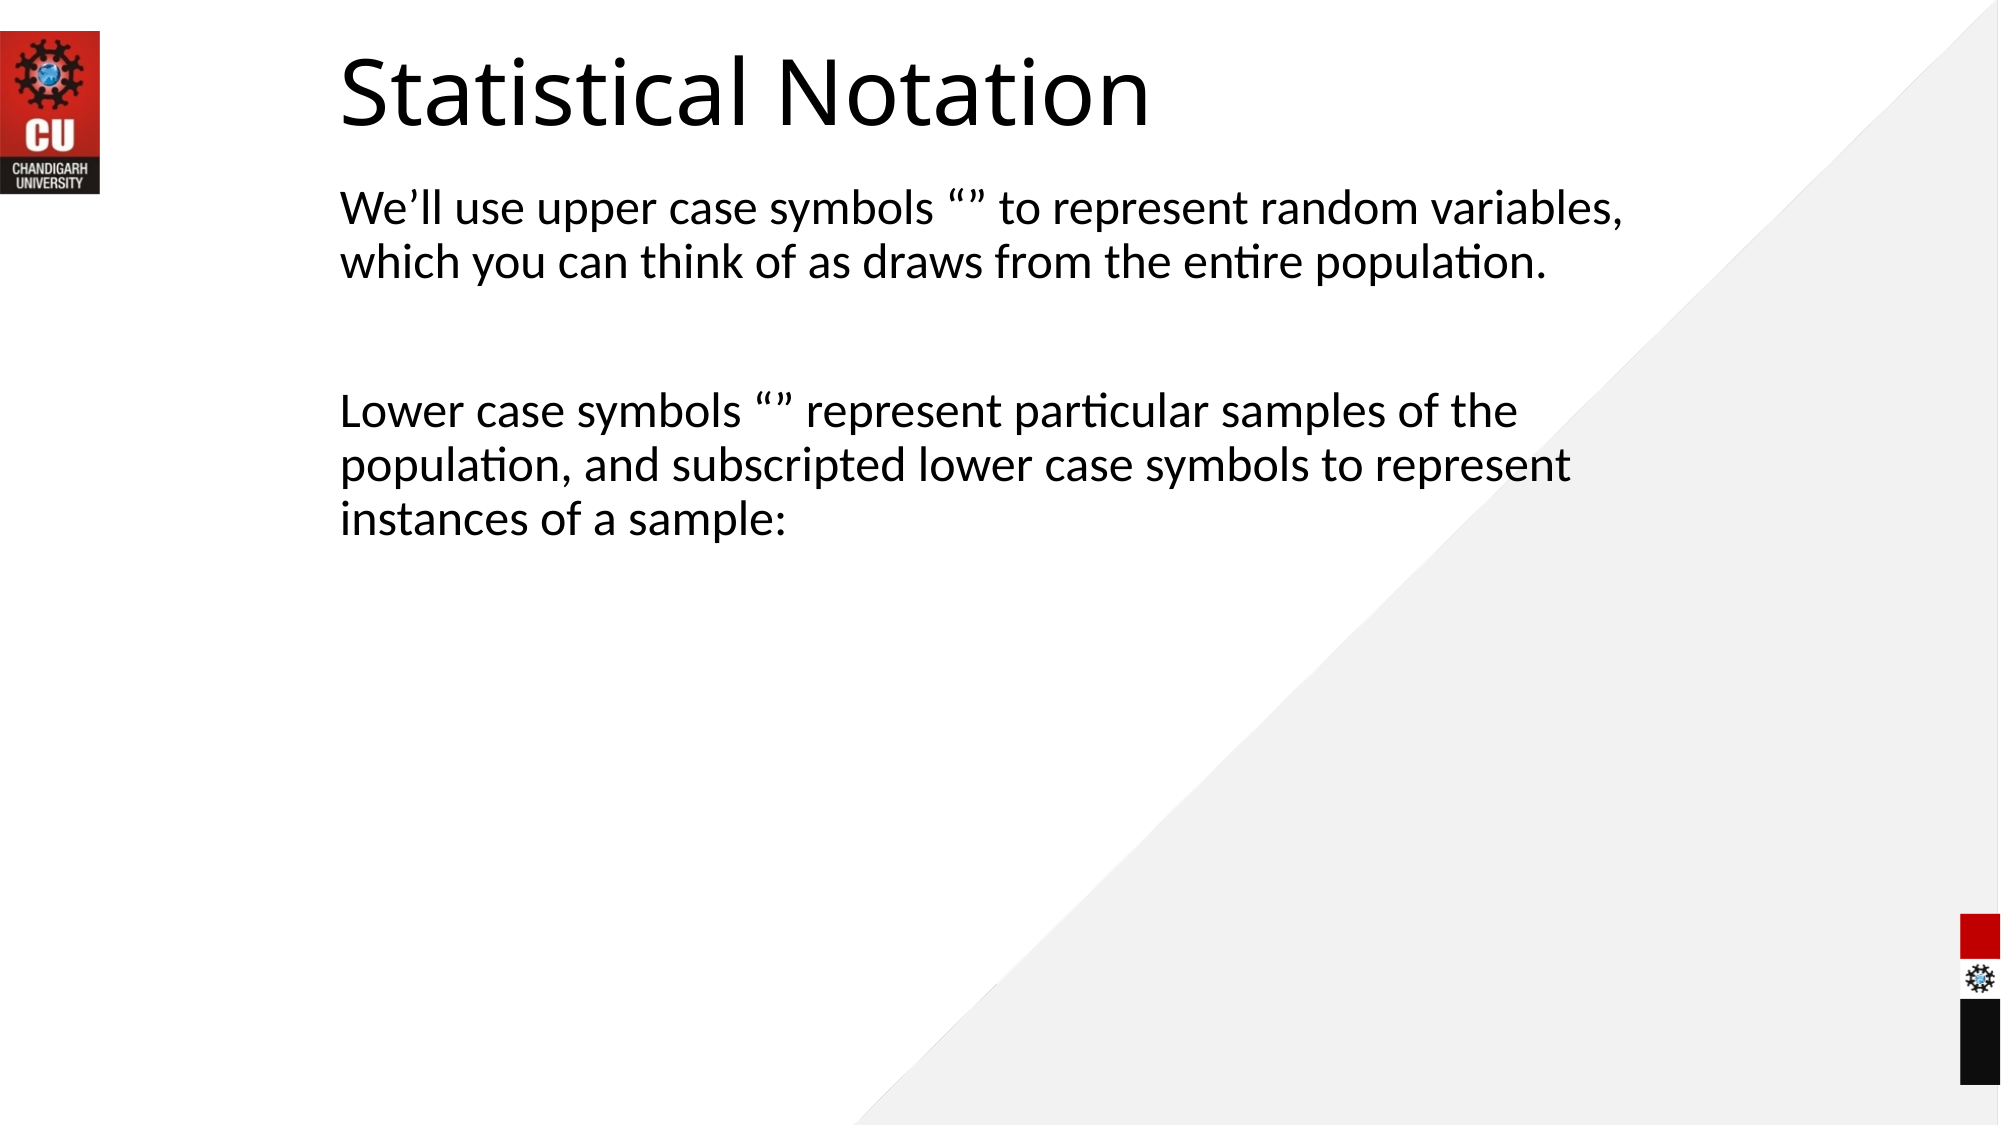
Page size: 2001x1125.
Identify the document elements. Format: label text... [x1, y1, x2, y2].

picture [0, 0, 2001, 1125]
title Statistical Notation [324, 17, 1675, 174]
